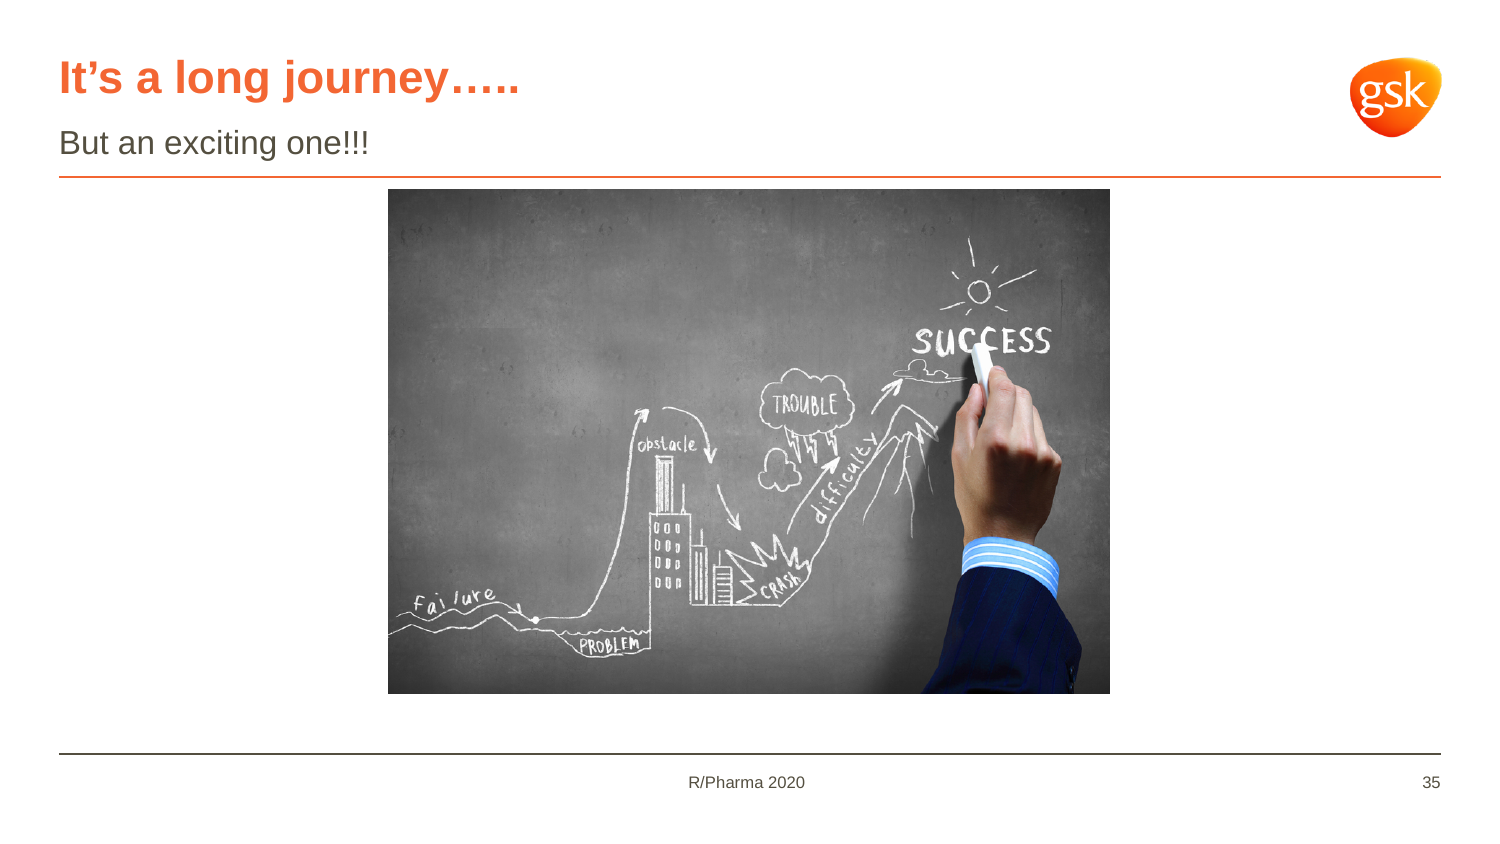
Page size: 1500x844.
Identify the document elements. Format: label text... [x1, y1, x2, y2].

picture [1333, 38, 1457, 157]
slide_number R/Pharma 2020 [489, 771, 1009, 817]
title It’s a long journey….. [59, 47, 1302, 103]
list But an exciting one!!! [59, 113, 1303, 160]
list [388, 188, 1110, 695]
slide_number 35 [1304, 771, 1441, 817]
